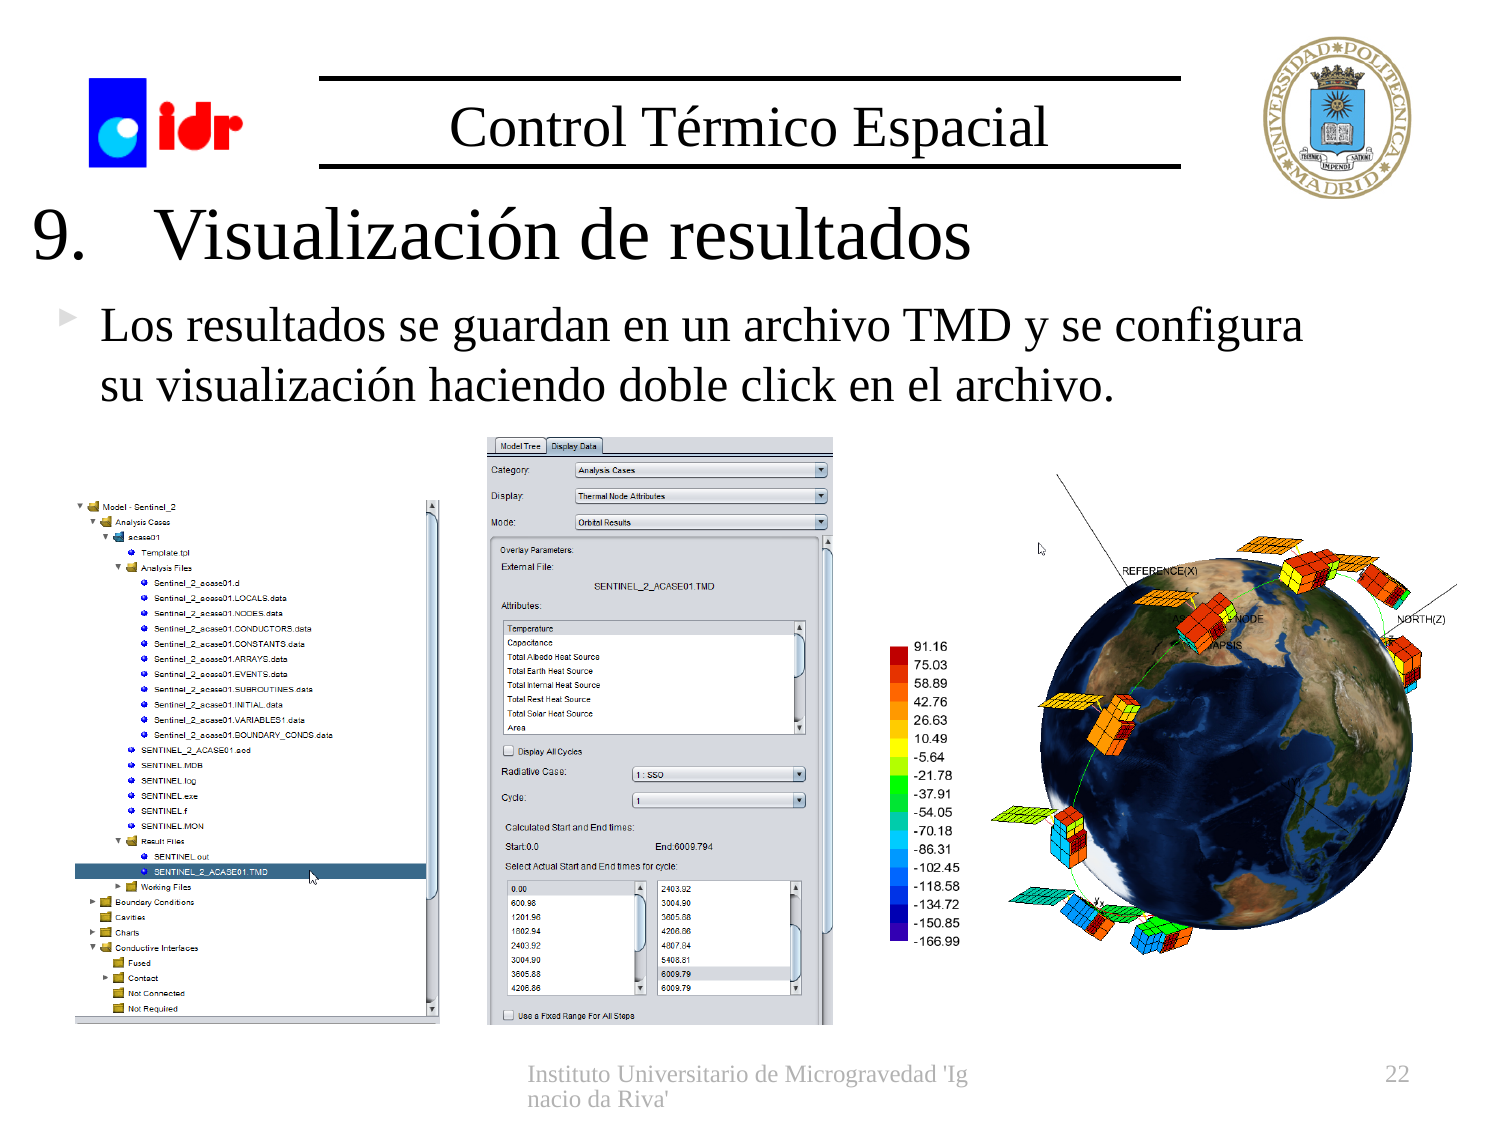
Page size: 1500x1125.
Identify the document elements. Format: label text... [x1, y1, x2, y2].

picture [880, 473, 1457, 960]
picture [74, 499, 440, 1024]
footer Instituto Universitario de Microgravedad 'Ignacio da Riva' [512, 1042, 988, 1103]
picture [88, 78, 246, 171]
title Visualización de resultados [17, 176, 1311, 284]
picture [487, 437, 833, 1025]
slide_number 22 [1074, 1042, 1425, 1103]
picture [1226, 28, 1447, 208]
text_box Los resultados se guardan en un archivo TMD y se configura su visualización haciendo doble click en el archivo. [41, 285, 1340, 475]
